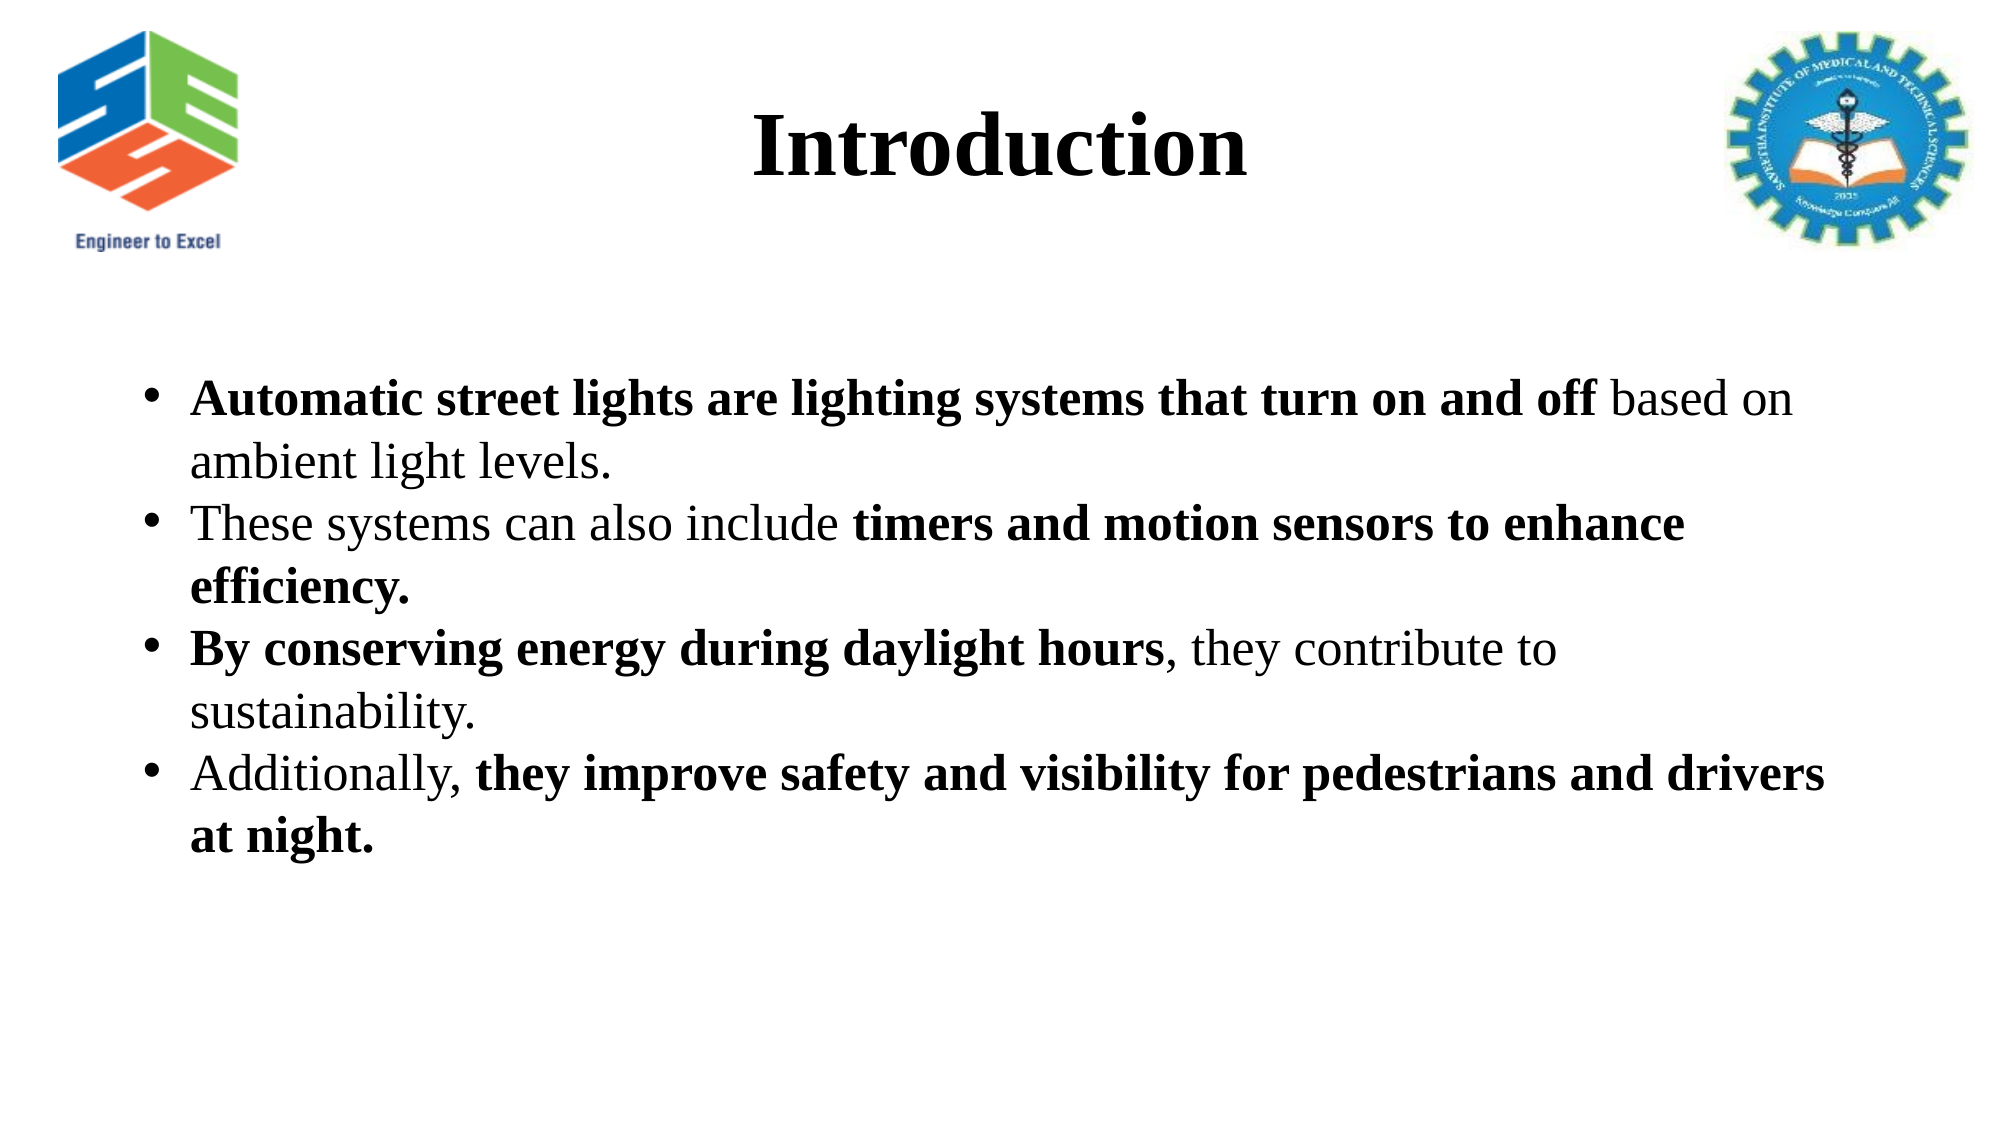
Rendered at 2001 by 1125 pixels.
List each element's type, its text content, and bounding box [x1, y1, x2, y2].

text_box [67, 324, 1809, 997]
picture [1724, 31, 1975, 252]
picture [58, 31, 245, 252]
title Introduction [245, 44, 1724, 233]
text_box Automatic street lights are lighting systems that turn on and off based on ambient light levels. These systems can also include timers and motion sensors to enhance efficiency. By conserving energy during daylight hours, they contribute to sustainability. Additionally, they improve safety and visibility for pedestrians and drivers at night. [128, 356, 1872, 934]
